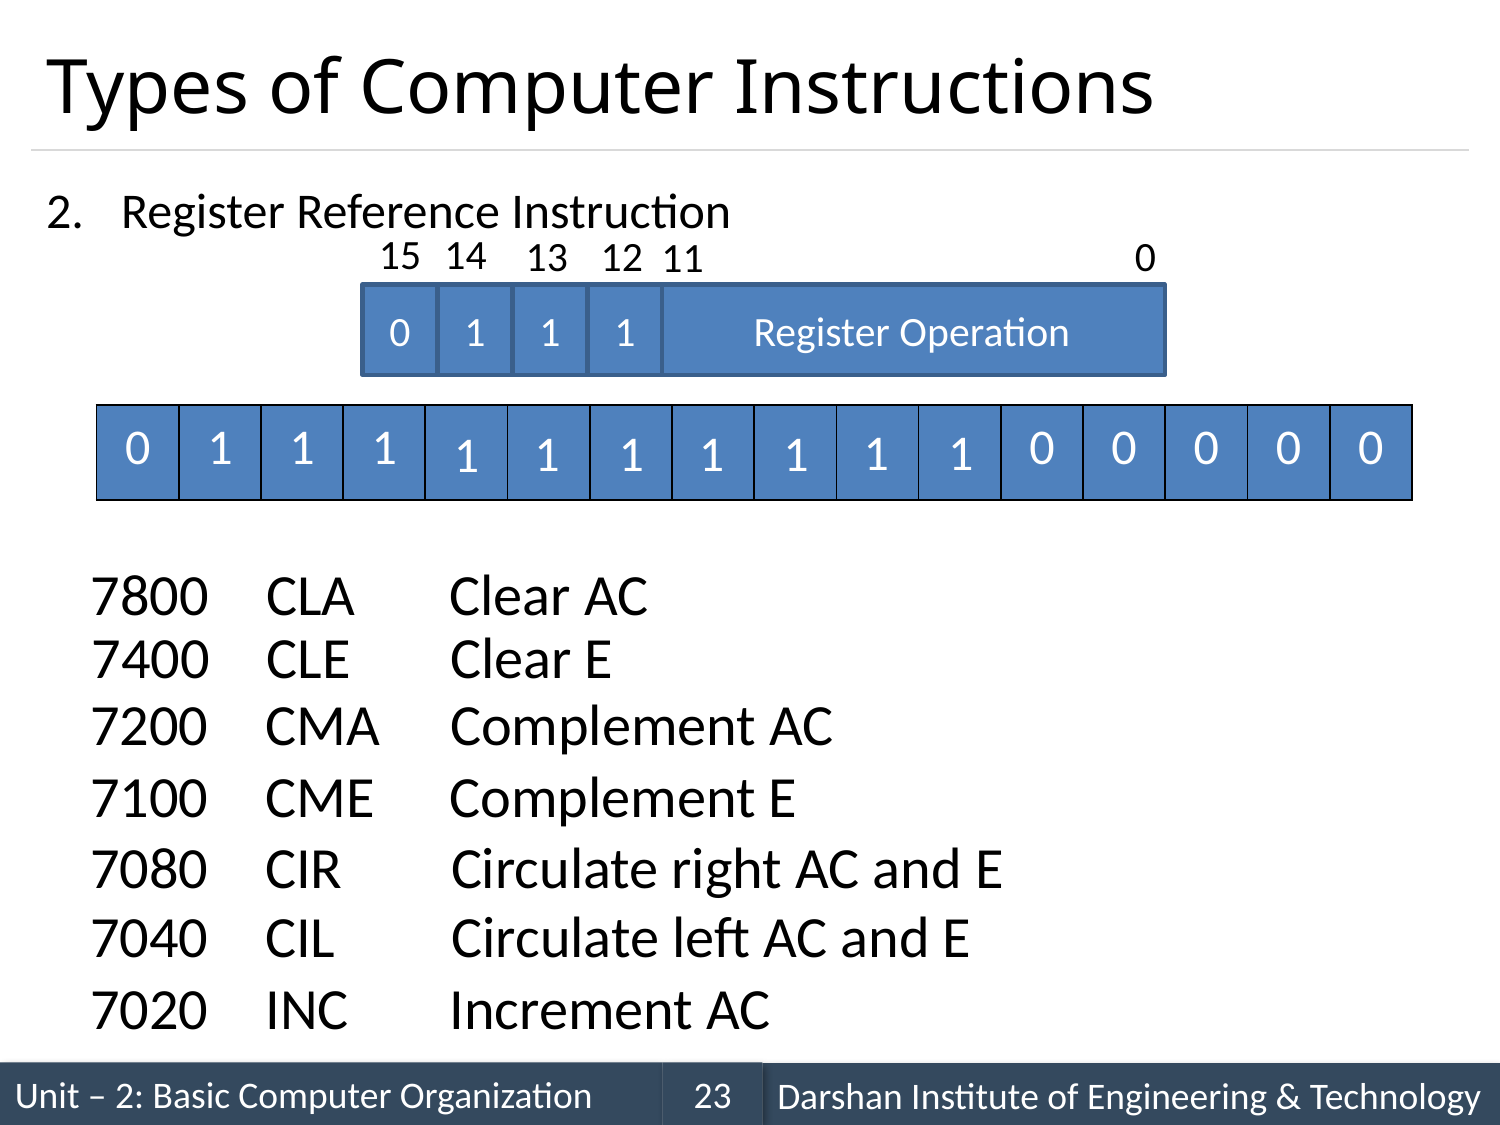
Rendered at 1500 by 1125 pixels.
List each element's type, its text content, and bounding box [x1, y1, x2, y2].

table_header 0 [1166, 406, 1247, 499]
table_header 0 [1331, 406, 1411, 499]
table_header 0 [426, 406, 507, 499]
text_box 11 [663, 223, 721, 282]
text_box 0 [1120, 222, 1165, 282]
text_box Register Operation [664, 282, 1167, 377]
text_box Increment AC [434, 964, 786, 1049]
text_box 1 [923, 409, 999, 492]
text_box 7020 [75, 964, 224, 1049]
table_header 0 [837, 406, 918, 499]
text_box 7040 [75, 891, 224, 964]
table_header 0 [755, 406, 836, 499]
title Types of Computer Instructions [31, 17, 1469, 150]
table_header 0 [1248, 406, 1329, 499]
table_header 0 [919, 406, 1000, 499]
text_box 7080 [75, 822, 224, 891]
table_header 0 [1002, 406, 1082, 499]
table_header 0 [1084, 406, 1164, 499]
text_box Complement E [435, 752, 813, 837]
table_header 1 [344, 406, 424, 499]
text_box 14 [424, 220, 507, 286]
table_header 0 [508, 406, 589, 499]
table_header 0 [97, 406, 178, 499]
text_box Complement AC [435, 679, 849, 765]
table_header 0 [591, 406, 671, 499]
text_box 1 [589, 282, 664, 377]
text_box 1 [838, 409, 914, 492]
list Register Reference Instruction [31, 162, 1469, 263]
text_box 1 [593, 410, 669, 493]
text_box 1 [428, 411, 504, 494]
text_box Clear AC [434, 549, 664, 635]
text_box 7800 [76, 549, 224, 612]
text_box Circulate left AC and E [436, 891, 987, 977]
text_box 15 [362, 220, 424, 282]
text_box 1 [435, 282, 514, 377]
text_box 7400 [76, 612, 225, 698]
text_box 0 [360, 282, 435, 377]
text_box CIR [250, 822, 358, 908]
text_box INC [250, 964, 364, 1049]
text_box 1 [758, 410, 834, 493]
text_box 12 [588, 222, 663, 282]
text_box 1 [674, 410, 750, 493]
text_box CLA [251, 549, 371, 635]
text_box CLE [252, 612, 366, 679]
text_box 7100 [75, 752, 224, 822]
text_box CIL [250, 891, 351, 964]
table_header 1 [262, 406, 342, 499]
text_box 1 [509, 410, 585, 493]
table_header 0 [673, 406, 753, 499]
text_box 13 [506, 221, 588, 287]
table_header 1 [180, 406, 260, 499]
text_box 7200 [75, 679, 224, 752]
text_box Clear E [435, 612, 629, 679]
text_box Circulate right AC and E [436, 822, 1019, 908]
text_box CME [250, 752, 390, 837]
text_box 1 [514, 282, 589, 377]
text_box CMA [250, 679, 396, 765]
